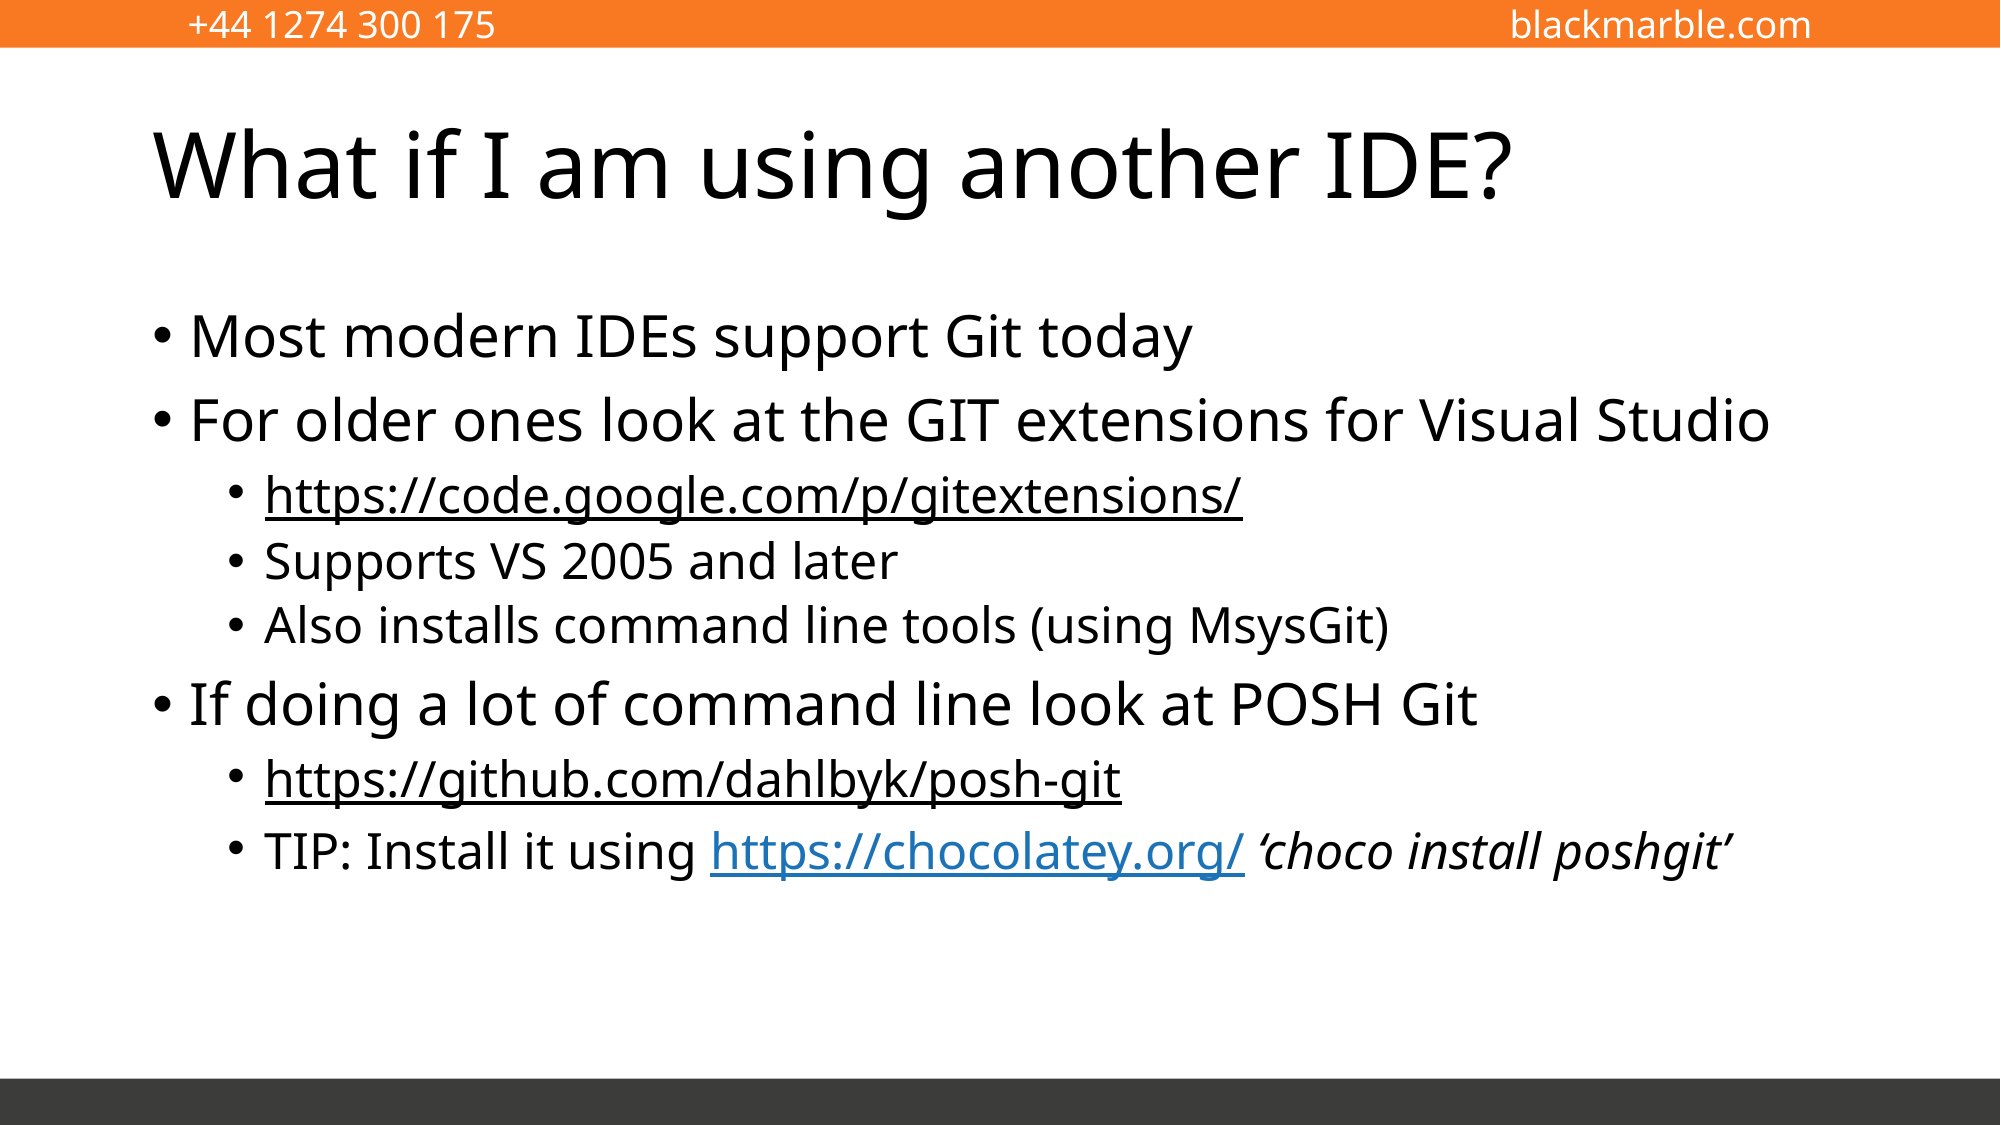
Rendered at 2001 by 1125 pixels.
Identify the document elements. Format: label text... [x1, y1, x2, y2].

list Most modern IDEs support Git today For older ones look at the GIT extensions for Visual Studio https://code.google.com/p/gitextensions/ Supports VS 2005 and later Also installs command line tools (using MsysGit) If doing a lot of command line look at POSH Git https://github.com/dahlbyk/posh-git TIP: Install it using https://chocolatey.org/ ‘choco install poshgit’ [137, 299, 1863, 1014]
title What if I am using another IDE? [137, 59, 1863, 278]
